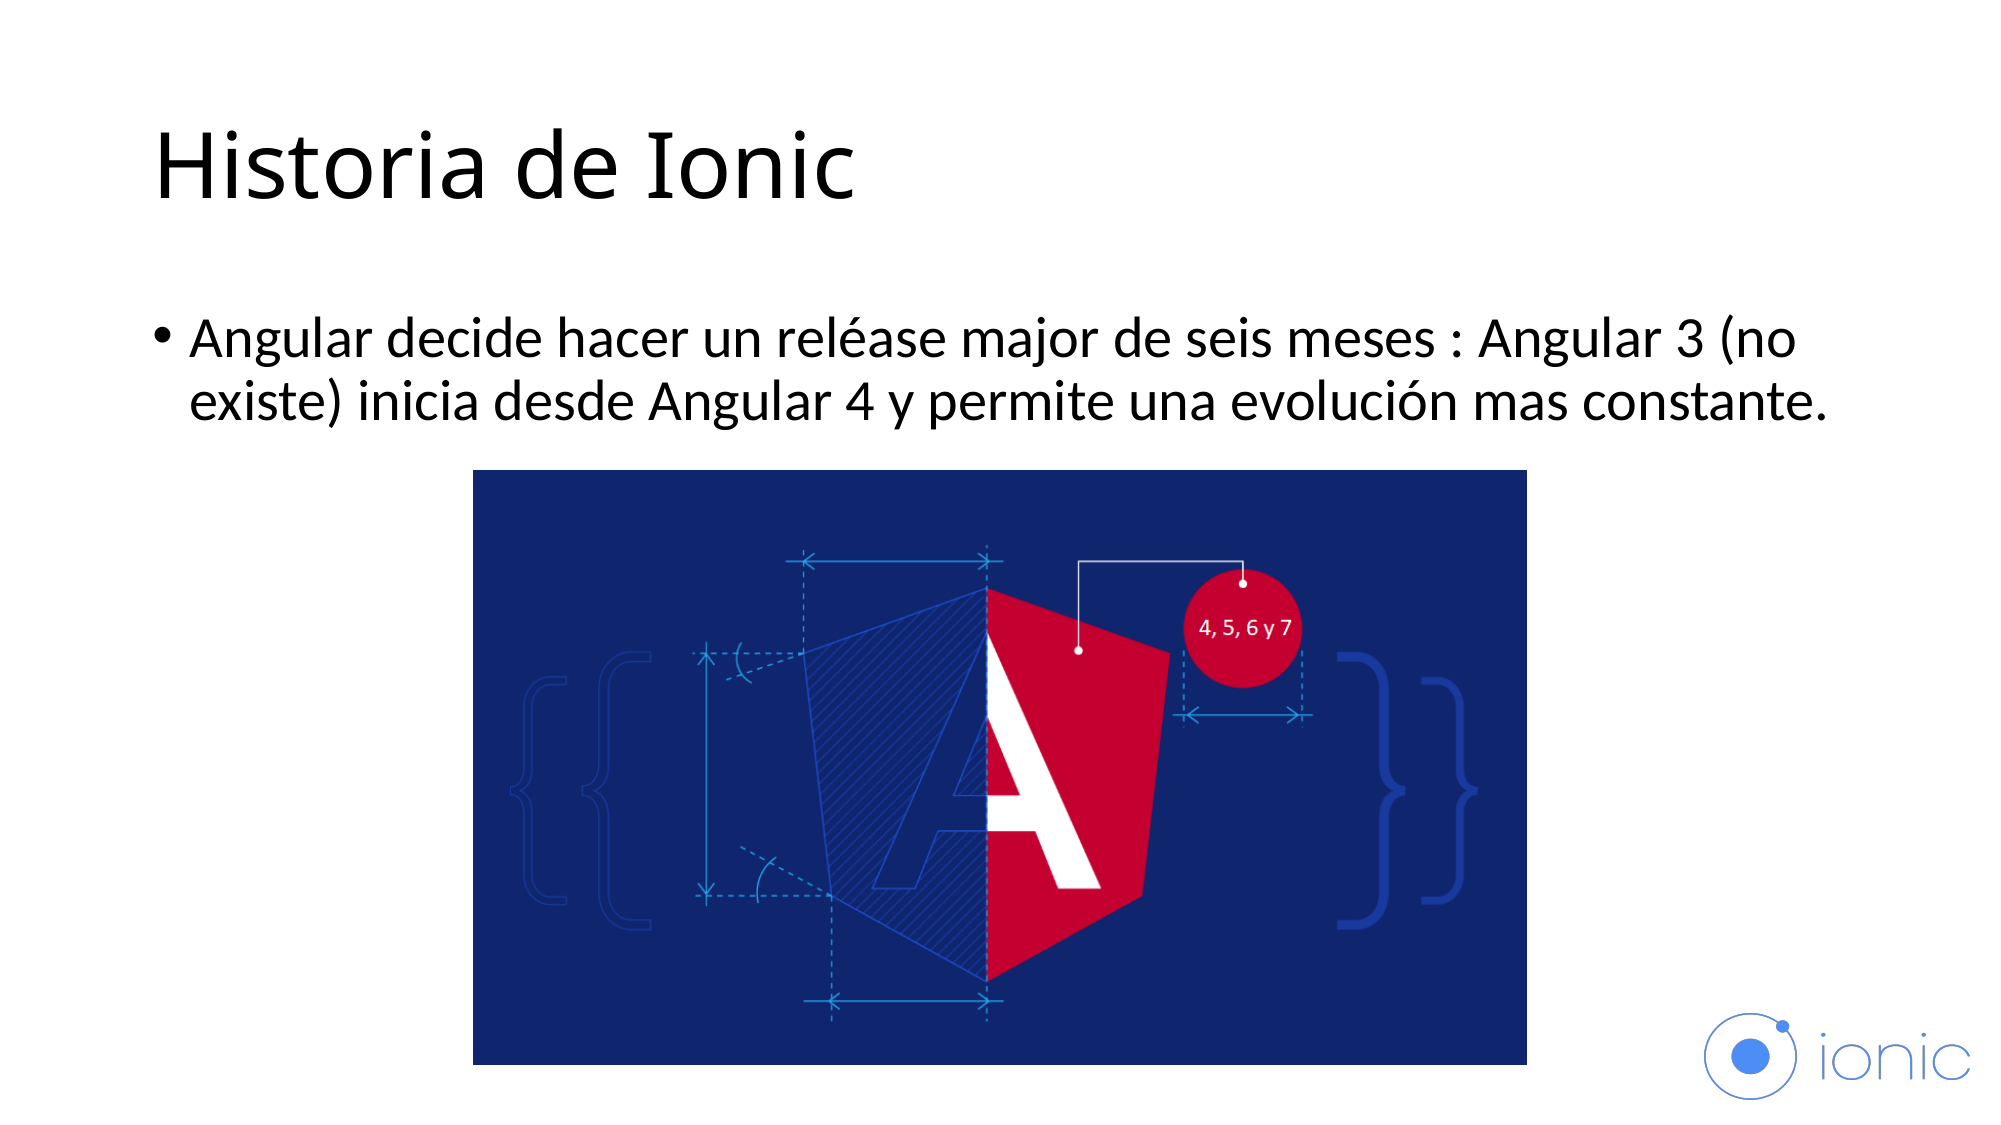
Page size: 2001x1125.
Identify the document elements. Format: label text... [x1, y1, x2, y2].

list Angular decide hacer un reléase major de seis meses : Angular 3 (no existe) inicia desde Angular 4 y permite una evolución mas constante. [137, 299, 1863, 1014]
picture [1704, 1013, 1970, 1100]
title Historia de Ionic [137, 59, 1863, 278]
picture [473, 470, 1527, 1065]
